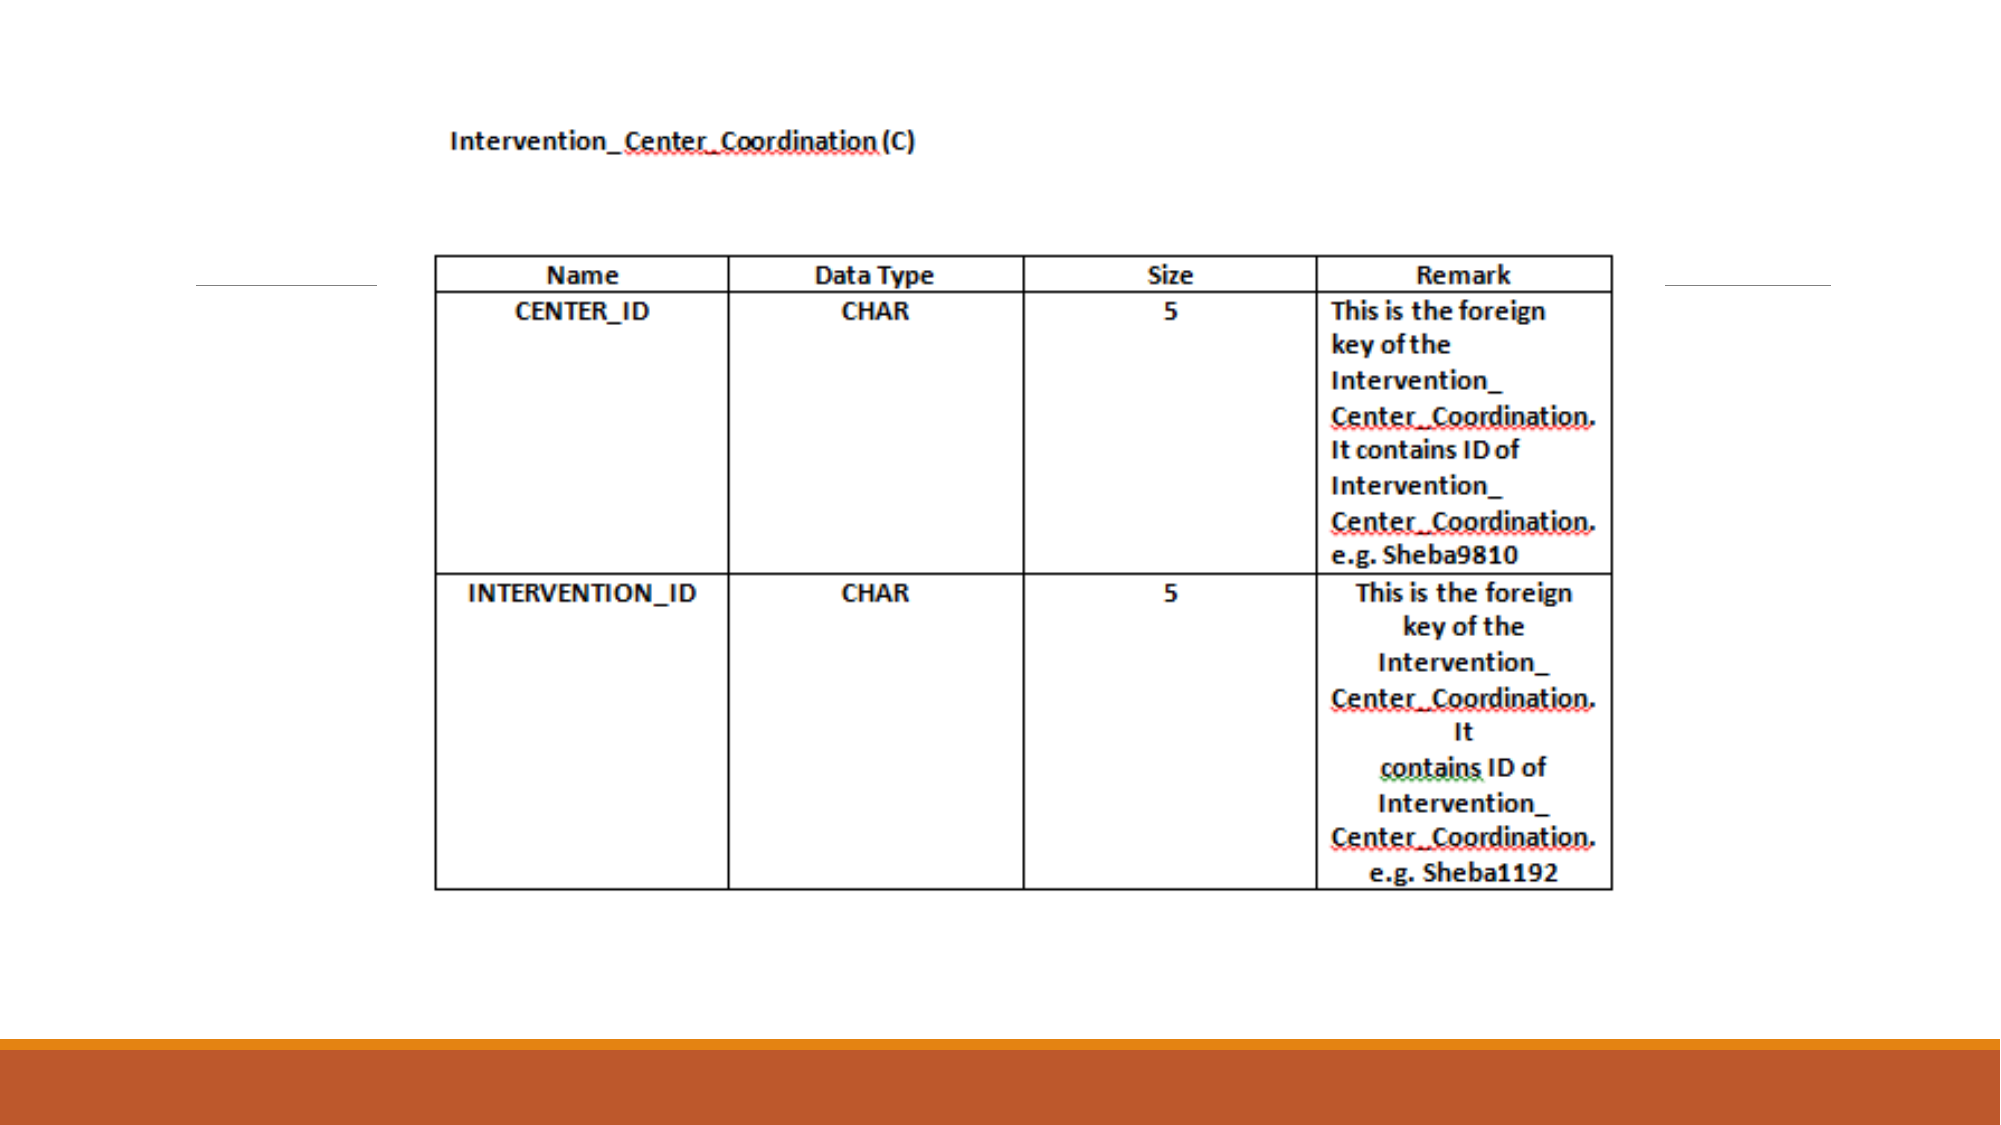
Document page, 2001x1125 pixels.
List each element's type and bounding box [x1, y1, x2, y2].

picture [376, 90, 1665, 956]
